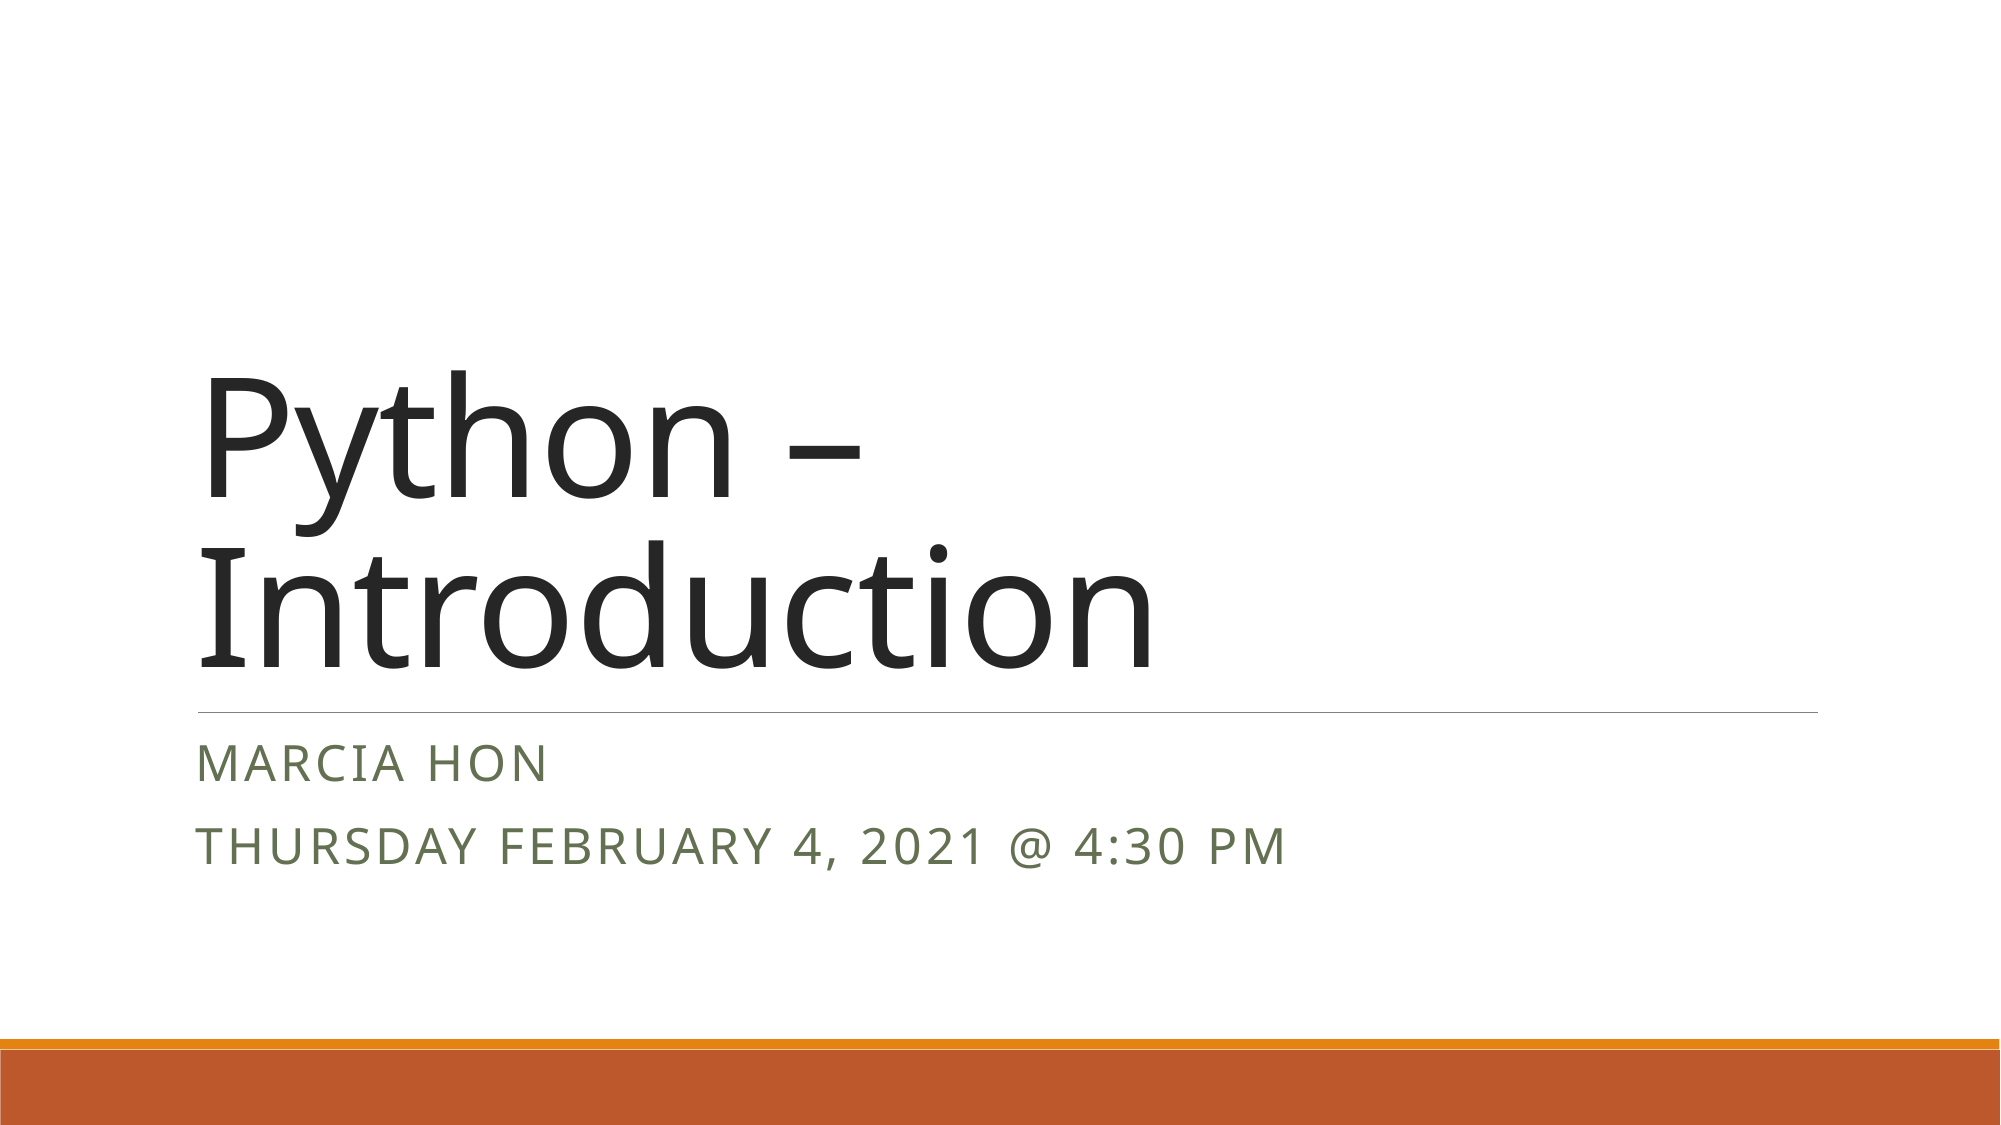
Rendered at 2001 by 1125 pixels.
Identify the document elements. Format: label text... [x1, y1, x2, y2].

title Python – Introduction [180, 124, 1830, 710]
subtitle Marcia Hon Thursday February 4, 2021 @ 4:30 PM [180, 730, 1831, 919]
